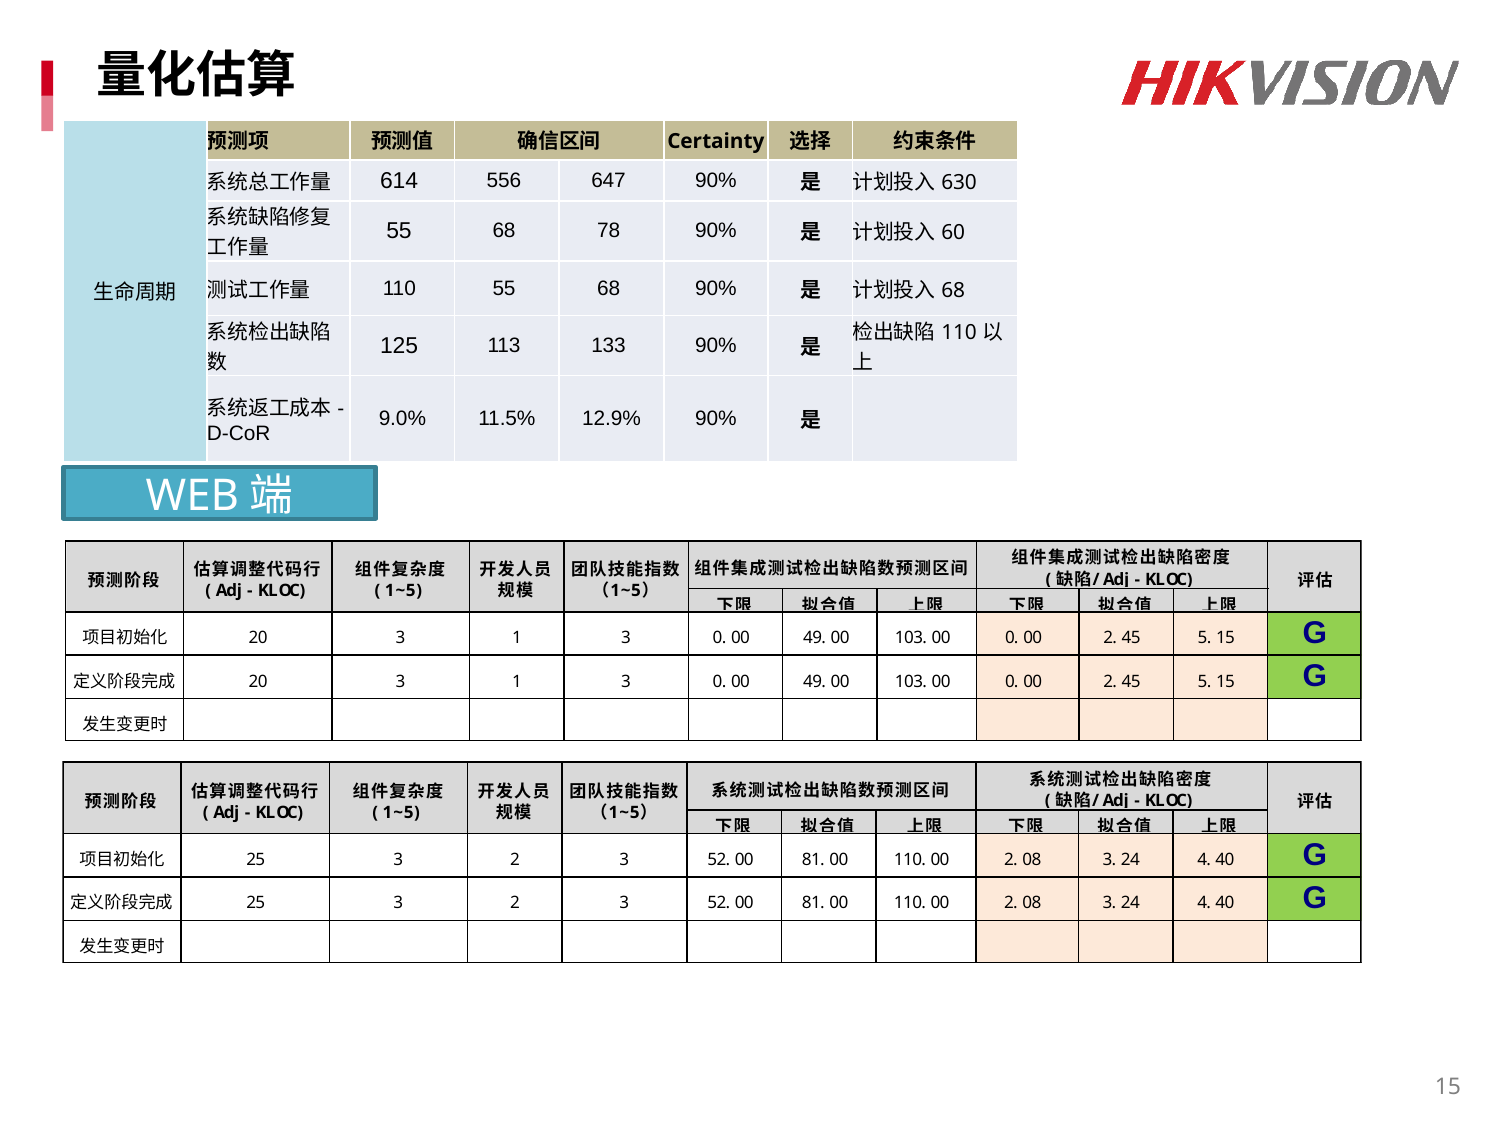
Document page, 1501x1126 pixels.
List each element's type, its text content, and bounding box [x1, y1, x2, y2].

table_cell 计划投入630 [853, 161, 1017, 200]
title 量化估算 [76, 31, 1235, 114]
table_cell 系统缺陷修复工作量 [208, 202, 349, 260]
table_cell 是 [769, 202, 852, 260]
table_header 预测项 [208, 121, 349, 159]
table_cell 55 [455, 262, 558, 315]
table_cell 计划投入60 [853, 202, 1017, 260]
table_cell 测试工作量 [208, 262, 349, 315]
table_cell 68 [560, 262, 663, 315]
table_header 确信区间 [455, 121, 663, 159]
table_cell 556 [455, 161, 558, 200]
table_cell 是 [769, 316, 852, 375]
table_cell 9.0% [351, 376, 454, 461]
table_cell 68 [455, 202, 558, 260]
table_header 选择 [769, 121, 852, 159]
table_cell 90% [665, 161, 767, 200]
table_cell 11.5% [455, 376, 558, 461]
table_cell 614 [351, 161, 454, 200]
table_cell 是 [769, 161, 852, 200]
table_cell [853, 376, 1017, 461]
table_cell 90% [665, 316, 767, 375]
picture [64, 540, 1364, 743]
table_cell 是 [769, 376, 852, 461]
table_cell 系统检出缺陷数 [208, 316, 349, 375]
table_cell 检出缺陷110以上 [853, 316, 1017, 375]
table_cell 133 [560, 316, 663, 375]
table_cell 计划投入68 [853, 262, 1017, 315]
table_cell 113 [455, 316, 558, 375]
table_cell 647 [560, 161, 663, 200]
table_cell 125 [351, 316, 454, 375]
table_header 生命周期 [64, 121, 206, 461]
table_header 约束条件 [853, 121, 1017, 159]
table_cell 90% [665, 262, 767, 315]
table_cell 55 [351, 202, 454, 260]
table_cell 是 [769, 262, 852, 315]
table_cell 12.9% [560, 376, 663, 461]
table_cell 90% [665, 202, 767, 260]
table_cell 系统返工成本-D-CoR [208, 376, 349, 461]
table_cell 90% [665, 376, 767, 461]
picture [1235, 60, 1459, 105]
table_cell 78 [560, 202, 663, 260]
table_header Certainty [665, 121, 767, 159]
table_cell 110 [351, 262, 454, 315]
text_box WEB端 [61, 465, 378, 521]
picture [62, 761, 1364, 965]
table_cell 系统总工作量 [208, 161, 349, 200]
table_header 预测值 [351, 121, 454, 159]
